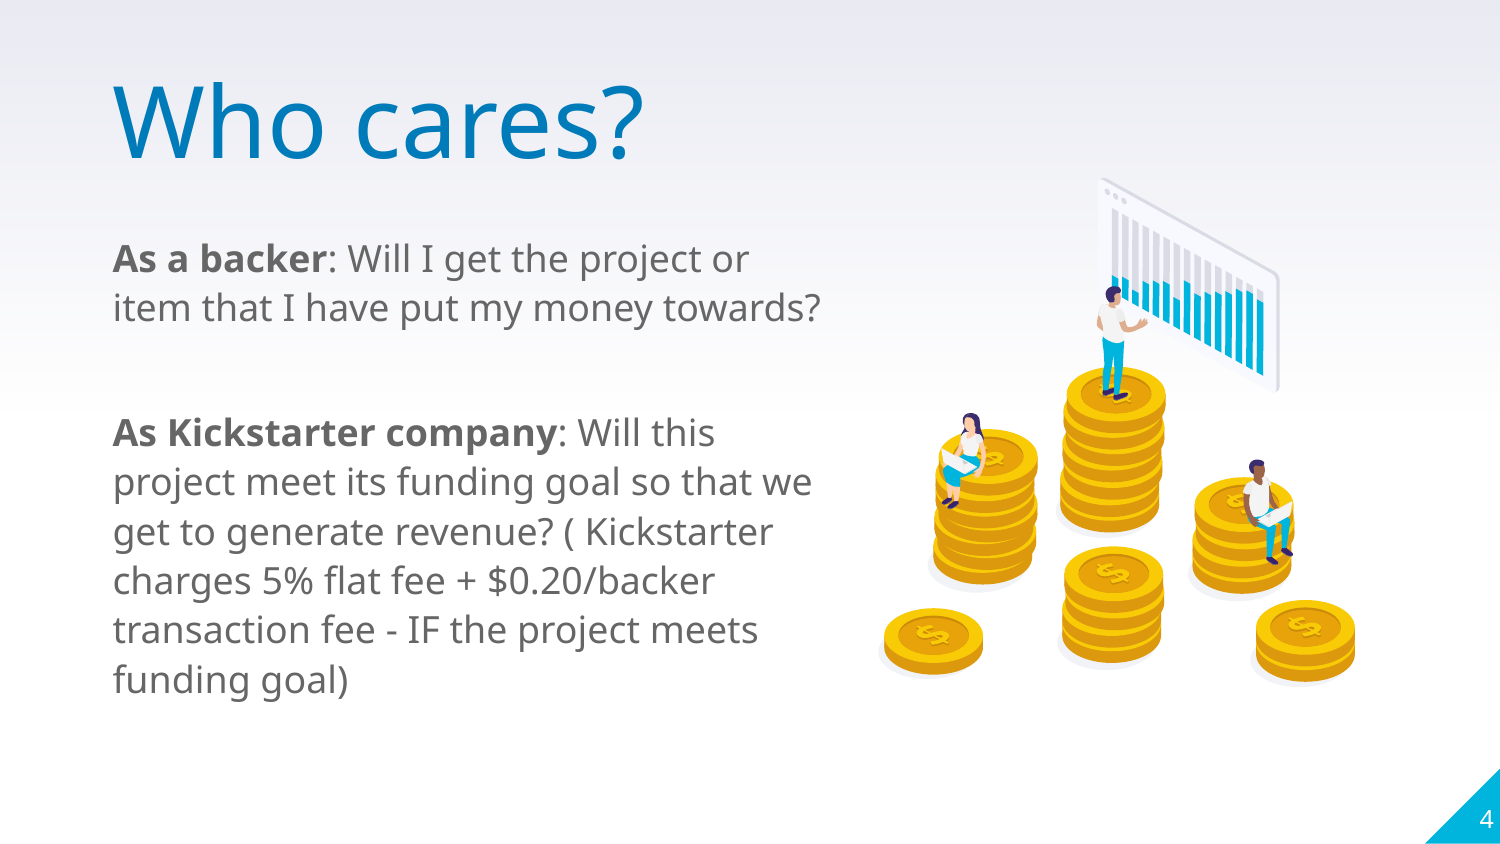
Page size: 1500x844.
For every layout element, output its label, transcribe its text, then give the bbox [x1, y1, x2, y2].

slide_number ‹#› [1418, 760, 1494, 838]
subtitle As a backer: Will I get the project or item that I have put my money towards? As Kickstarter company: Will this project meet its funding goal so that we get to generate revenue? ( Kickstarter charges 5% flat fee + $0.20/backer transaction fee - IF the project meets funding goal) [112, 230, 836, 761]
title Who cares? [112, 60, 1071, 178]
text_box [878, 177, 1356, 688]
